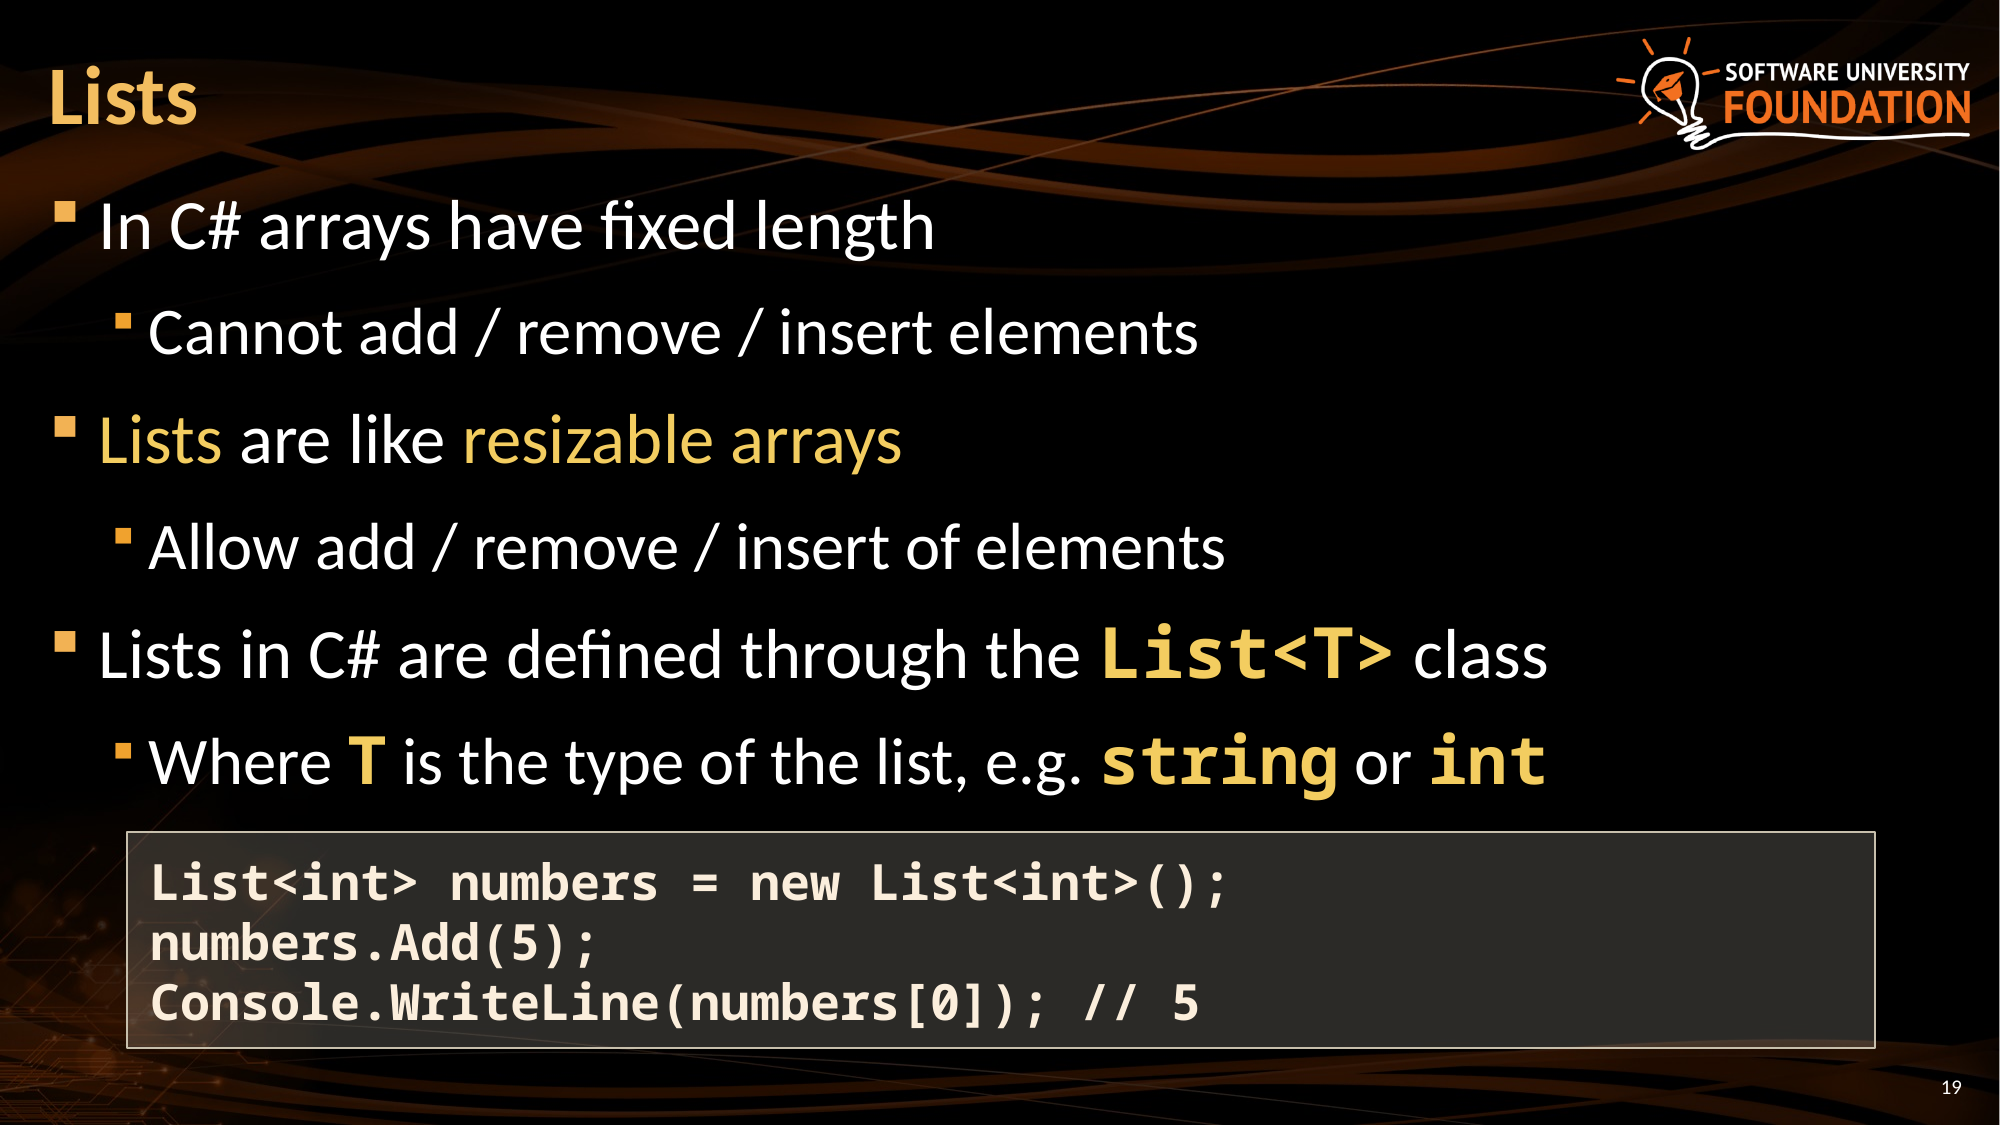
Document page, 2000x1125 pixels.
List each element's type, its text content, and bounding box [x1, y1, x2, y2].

list In C# arrays have fixed length Cannot add / remove / insert elements Lists are like resizable arrays Allow add / remove / insert of elements Lists in C# are defined through the List<T> class Where T is the type of the list, e.g. string or int [31, 172, 1968, 1113]
title Lists [30, 6, 1602, 189]
text_box List<int> numbers = new List<int>(); numbers.Add(5); Console.WriteLine(numbers[0]); // 5 [127, 832, 1875, 1048]
picture [0, 0, 2000, 1125]
